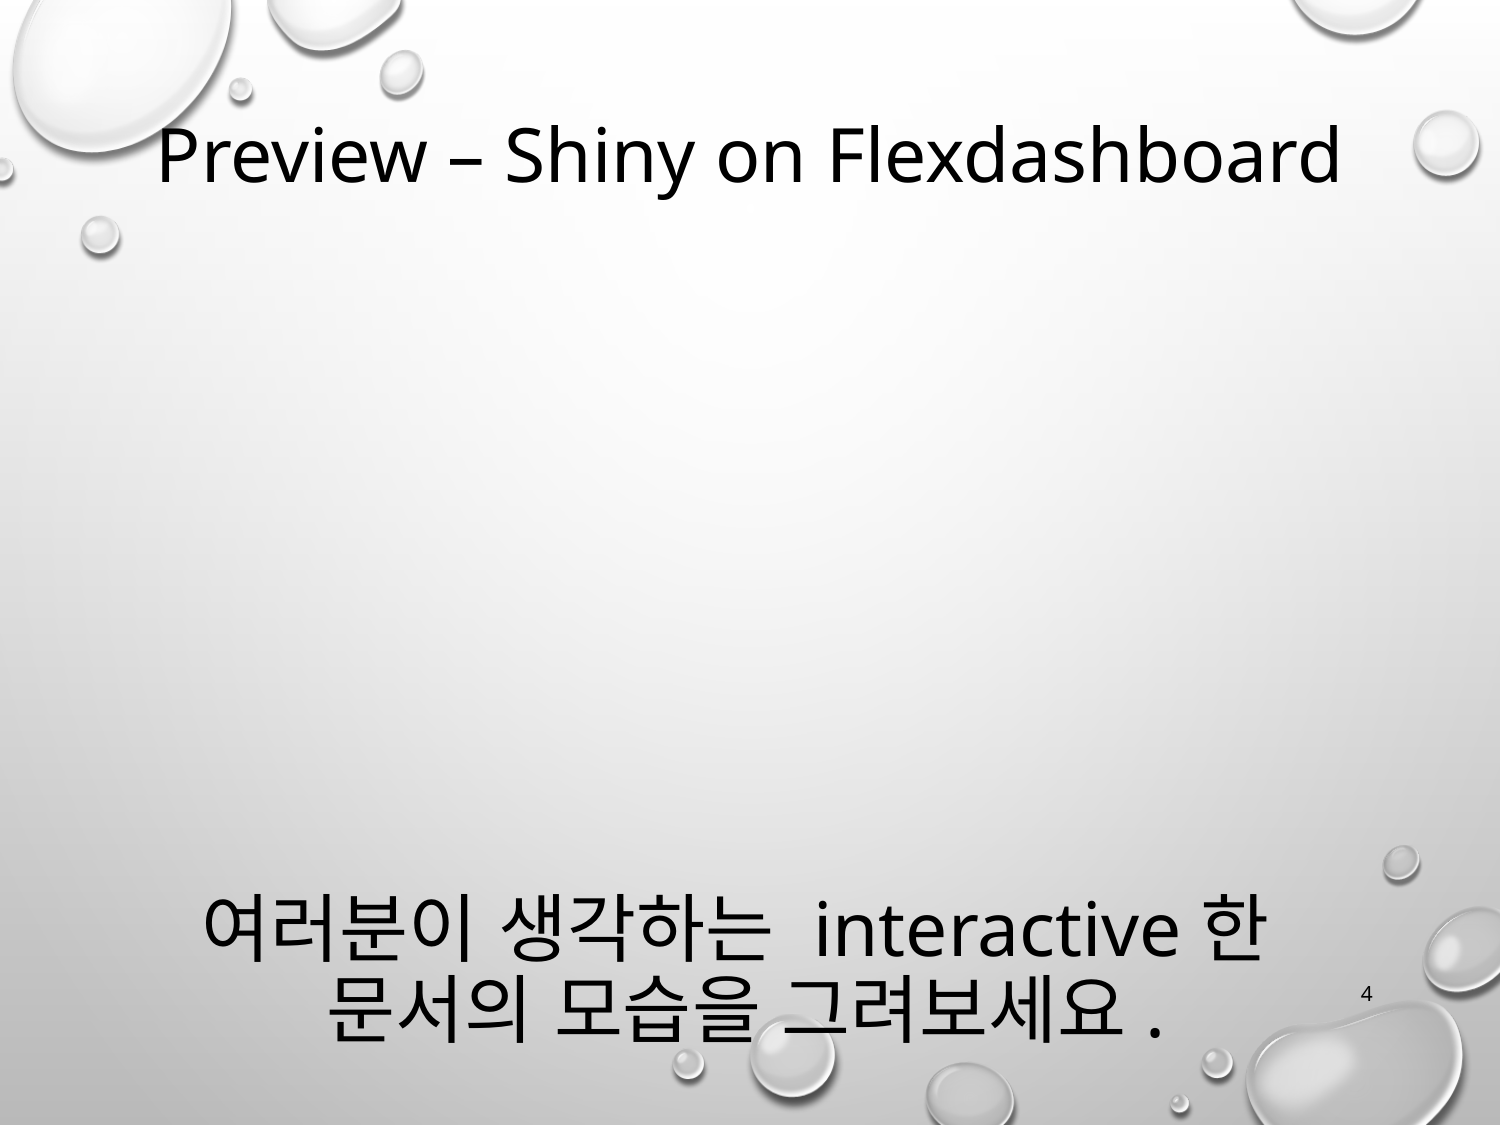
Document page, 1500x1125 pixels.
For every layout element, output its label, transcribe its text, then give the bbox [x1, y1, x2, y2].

title Preview – Shiny on Flexdashboard [112, 101, 1388, 215]
text_box 여러분이 생각하는 interactive한 문서의 모습을 그려보세요. [71, 872, 1421, 1074]
picture [0, 0, 1500, 1125]
